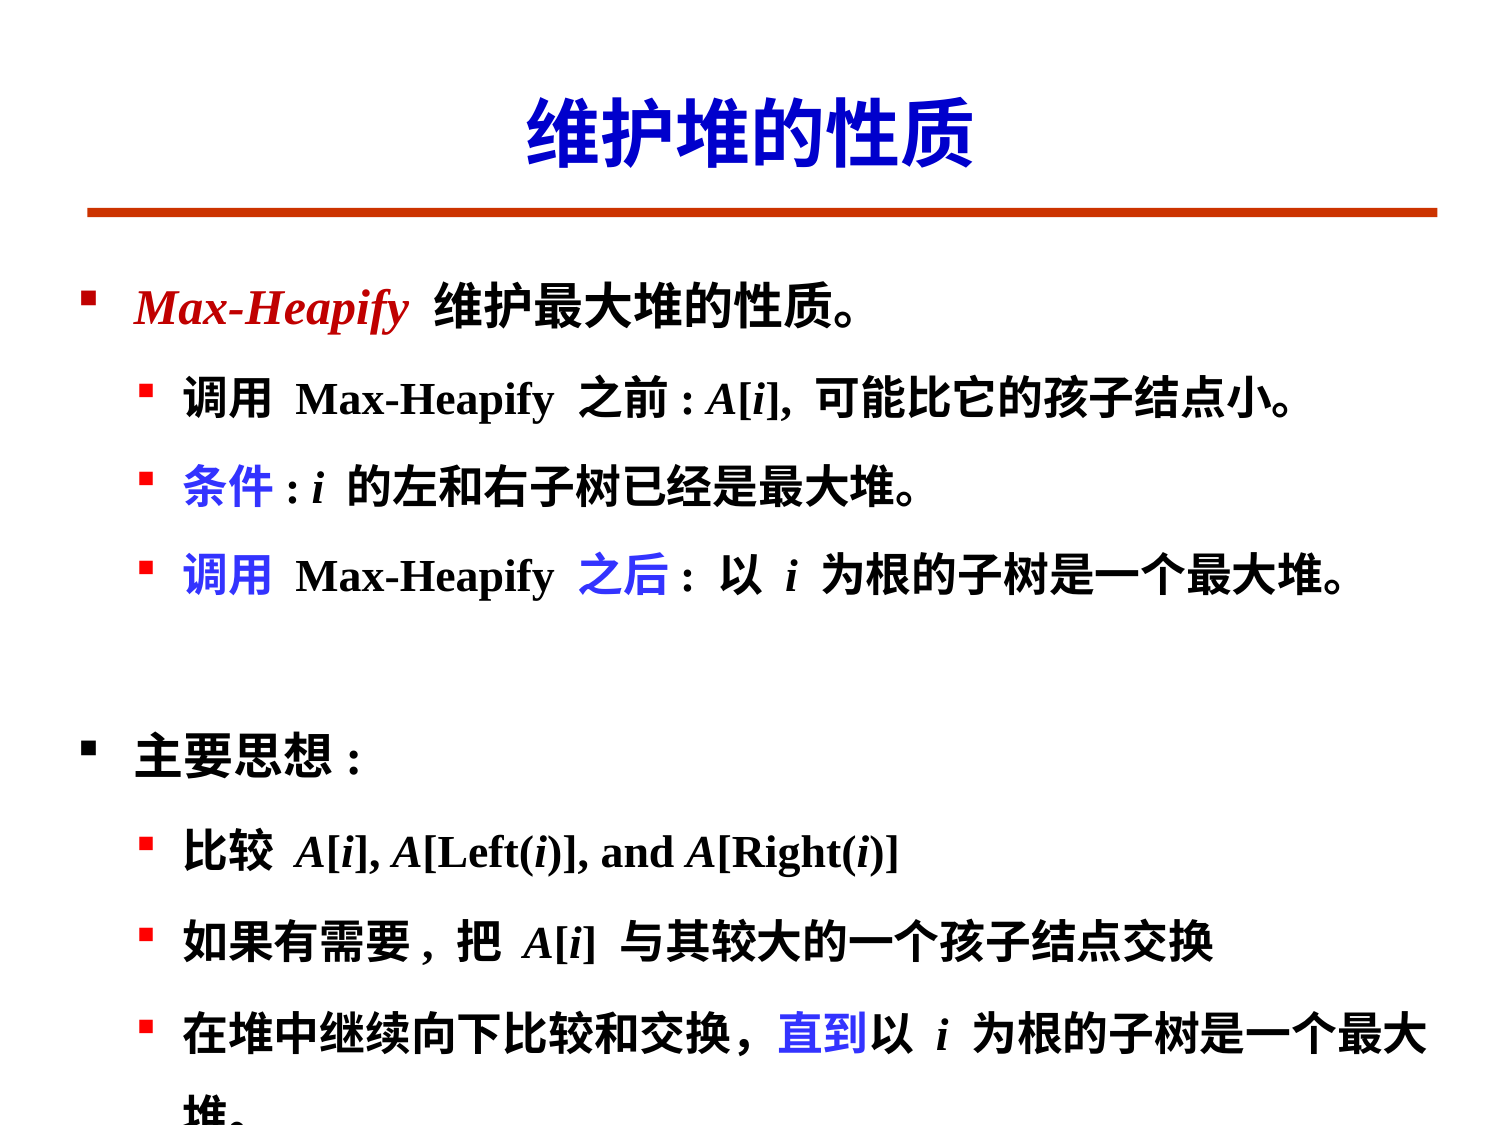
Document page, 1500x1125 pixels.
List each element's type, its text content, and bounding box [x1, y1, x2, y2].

title 维护堆的性质 [112, 62, 1388, 200]
list Max-Heapify 维护最大堆的性质。 调用 Max-Heapify 之前: A[i], 可能比它的孩子结点小。 条件: i 的左和右子树已经是最大堆。 调用 Max-Heapify 之后: 以 i 为根的子树是一个最大堆。 [62, 237, 1463, 563]
text_box 主要思想: 比较 A[i], A[Left(i)], and A[Right(i)] 如果有需要, 把 A[i] 与其较大的一个孩子结点交换 在堆中继续向下比较和交换，直到以 i 为根的子树是一个最大堆。 [62, 687, 1488, 1125]
